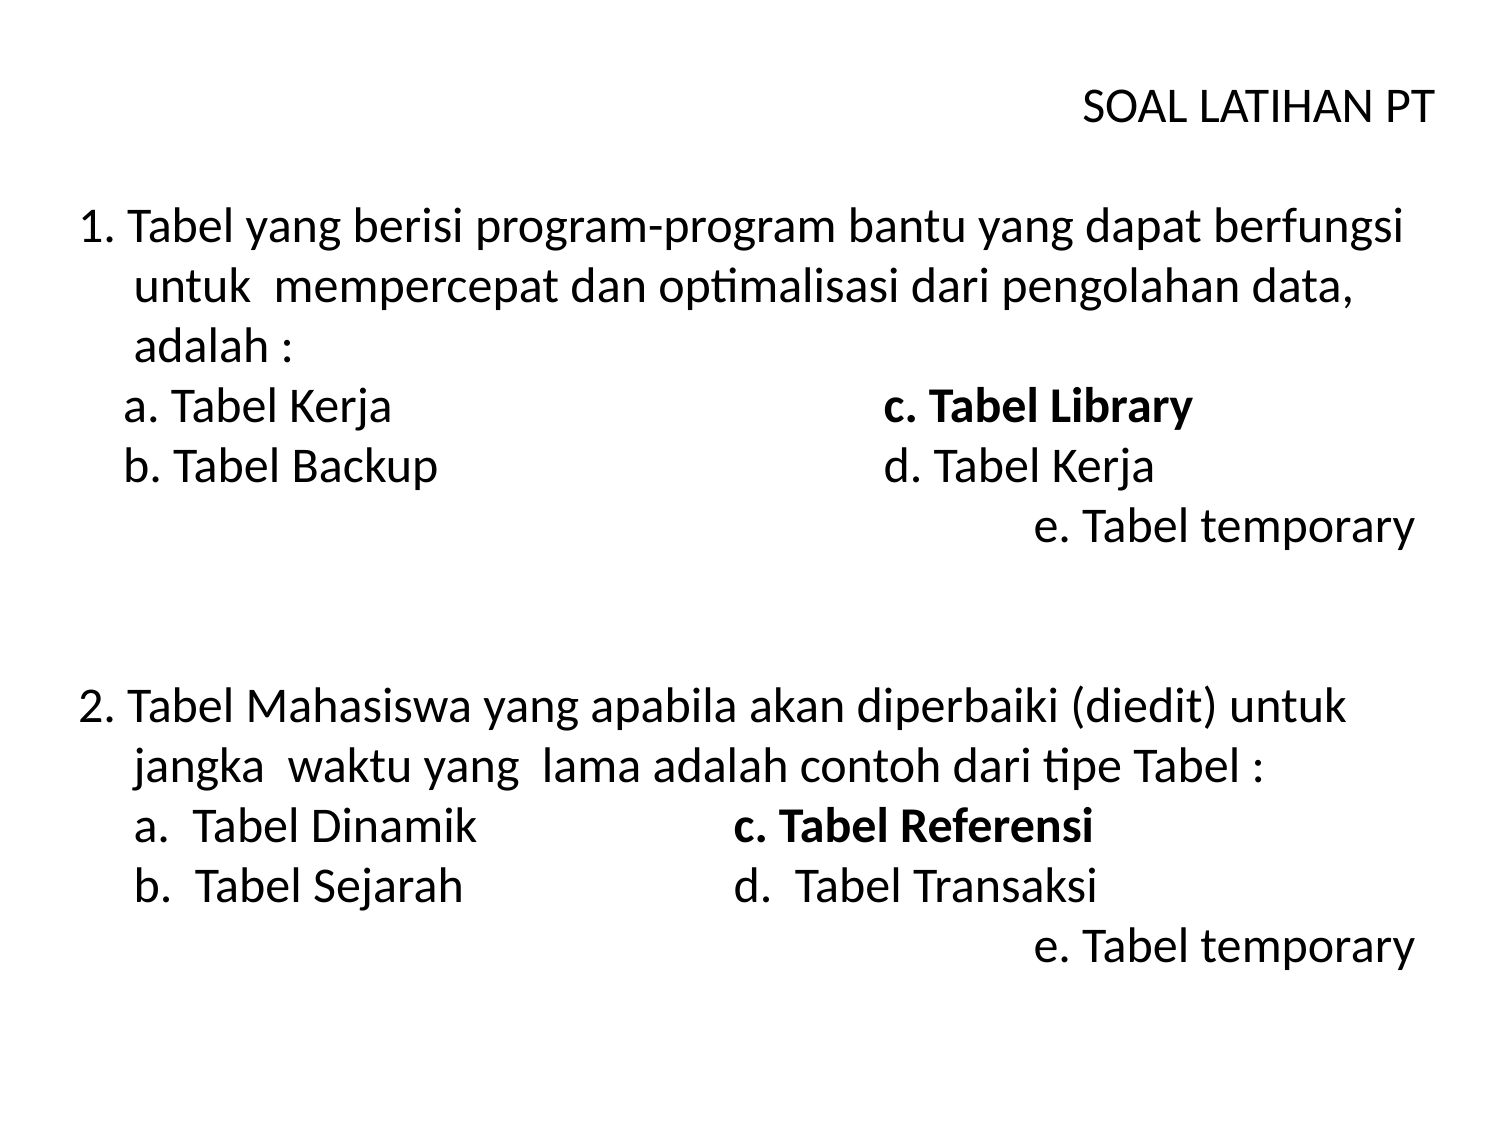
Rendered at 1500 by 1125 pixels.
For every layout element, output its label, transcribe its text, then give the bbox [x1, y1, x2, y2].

text_box SOAL LATIHAN PT 1. Tabel yang berisi program-program bantu yang dapat berfungsi untuk mempercepat dan optimalisasi dari pengolahan data, adalah : a. Tabel Kerja c. Tabel Library b. Tabel Backup d. Tabel Kerja e. Tabel temporary 2. Tabel Mahasiswa yang apabila akan diperbaiki (diedit) untuk jangka waktu yang lama adalah contoh dari tipe Tabel : a. Tabel Dinamik c. Tabel Referensi b. Tabel Sejarah d. Tabel Transaksi e. Tabel temporary [62, 65, 1450, 981]
